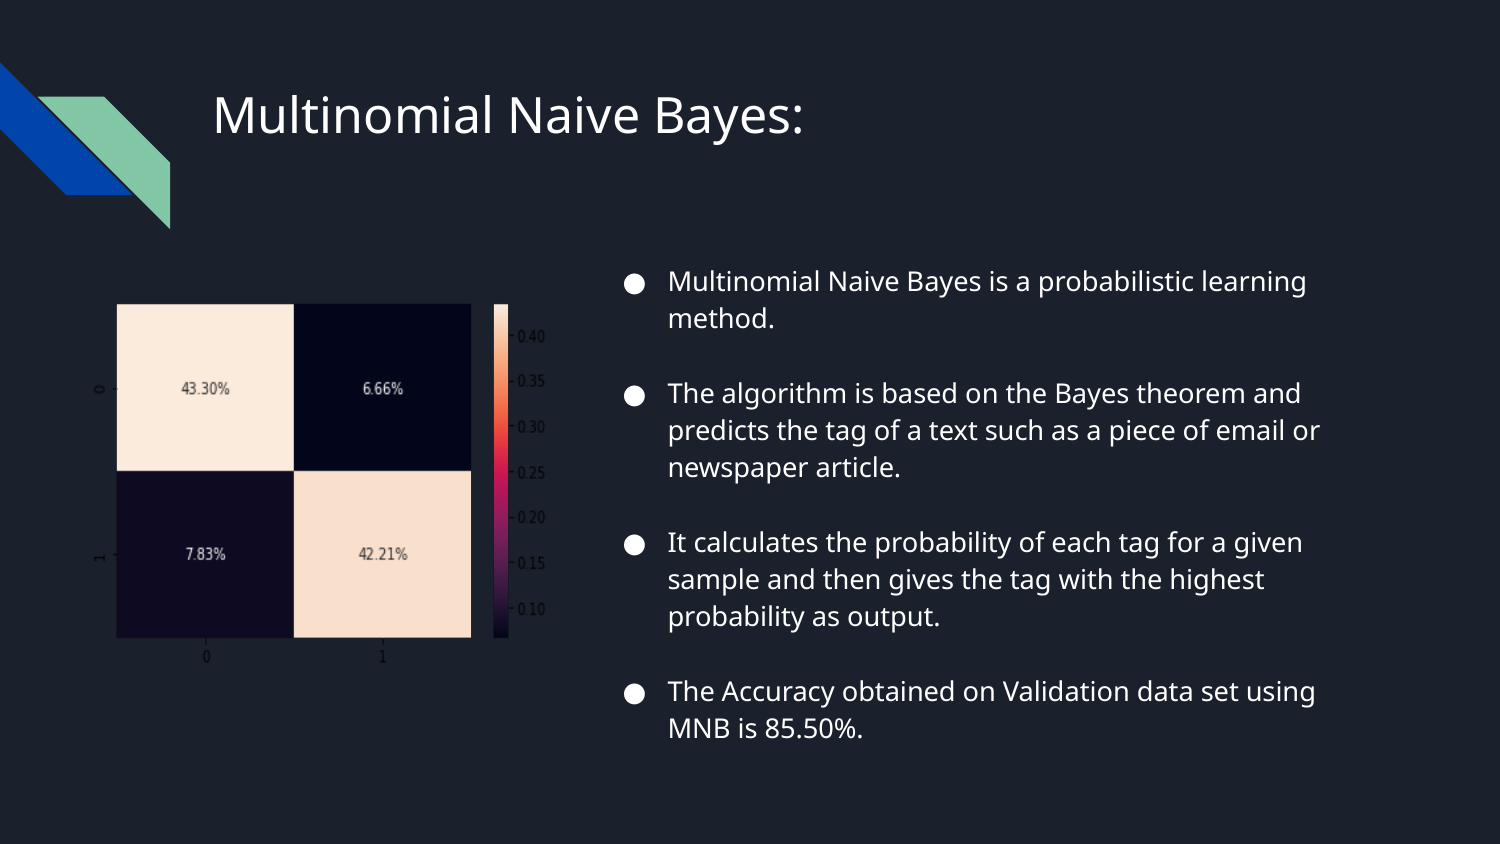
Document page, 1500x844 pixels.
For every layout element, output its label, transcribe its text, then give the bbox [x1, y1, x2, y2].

title Multinomial Naive Bayes: [197, 64, 1368, 223]
list Multinomial Naive Bayes is a probabilistic learning method. The algorithm is based on the Bayes theorem and predicts the tag of a text such as a piece of email or newspaper article. It calculates the probability of each tag for a given sample and then gives the tag with the highest probability as output. The Accuracy obtained on Validation data set using MNB is 85.50%. [590, 247, 1361, 763]
picture [84, 295, 556, 675]
